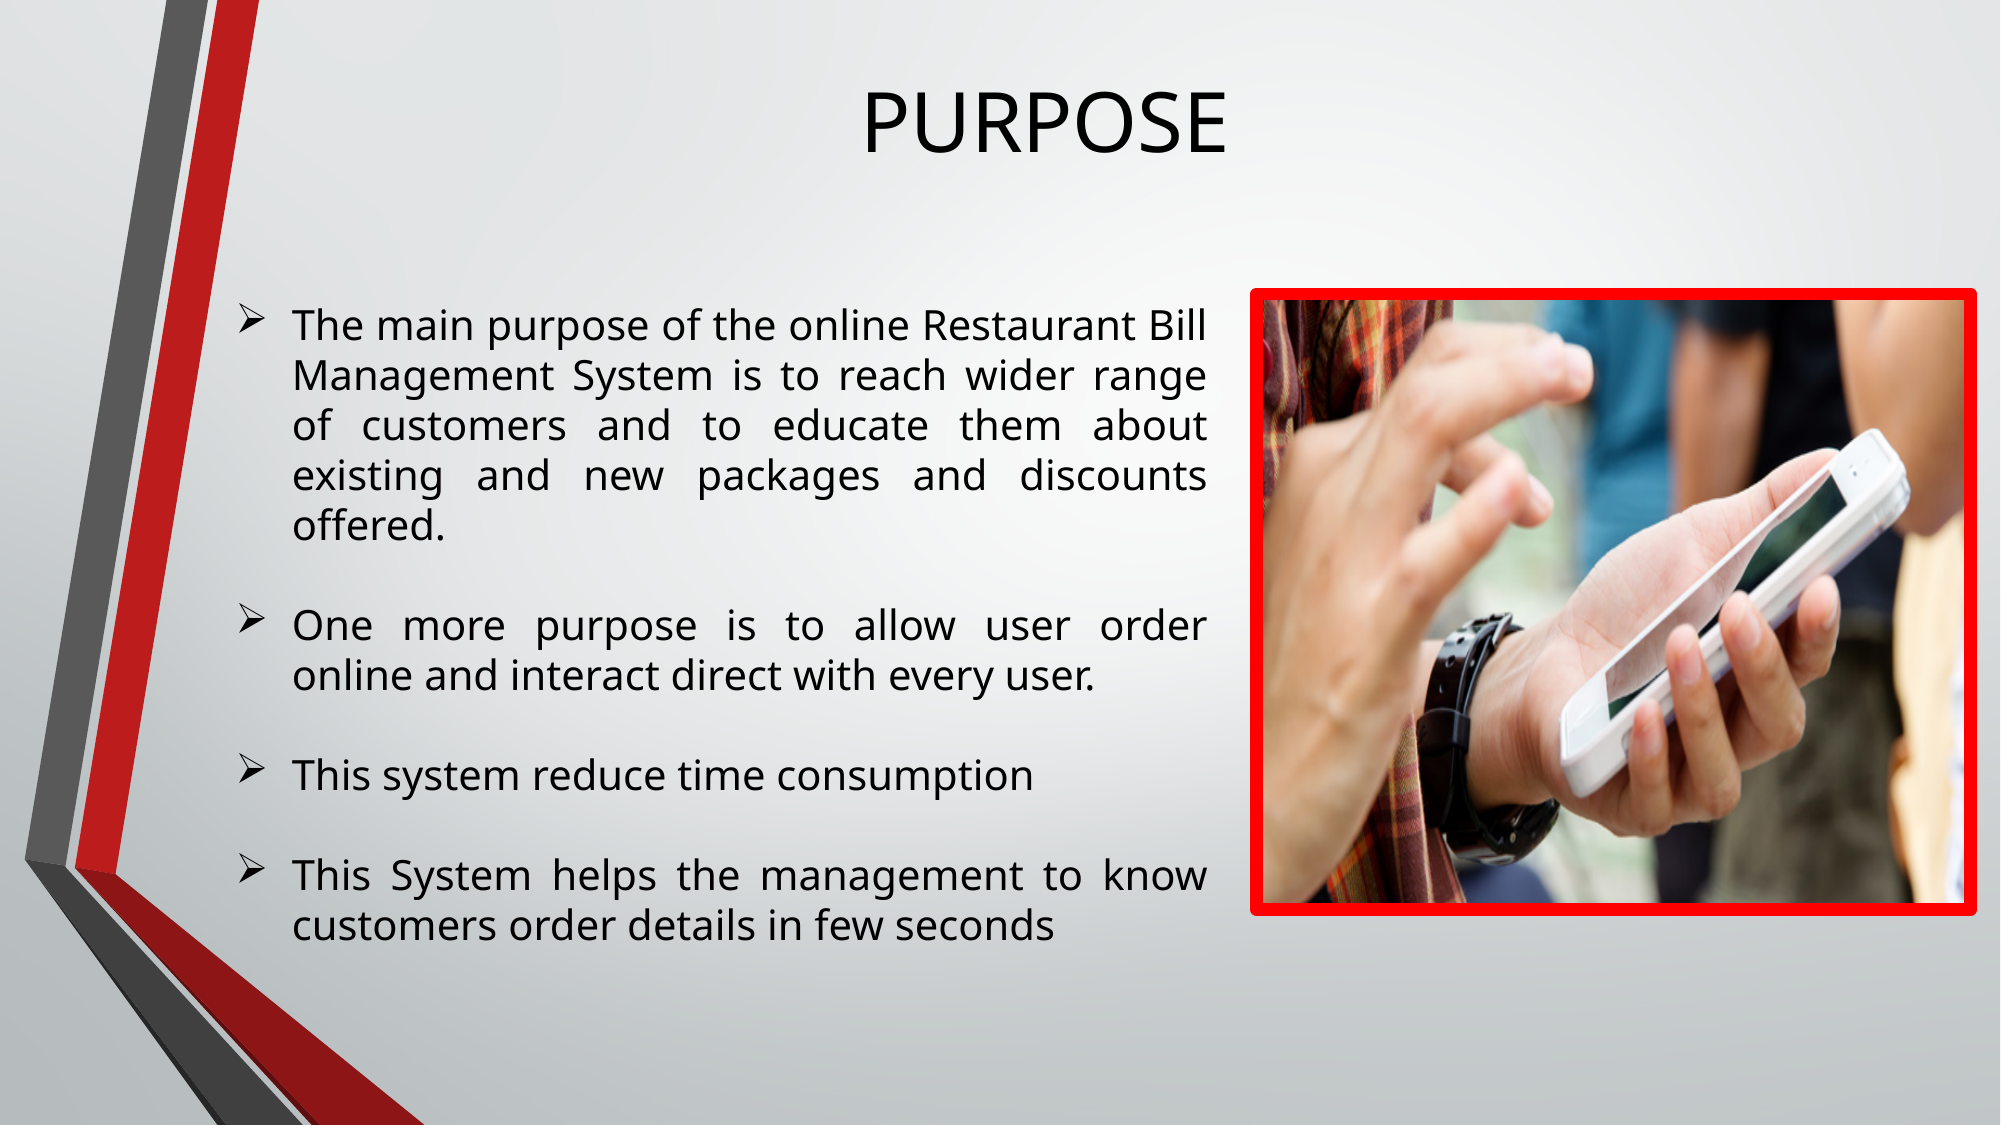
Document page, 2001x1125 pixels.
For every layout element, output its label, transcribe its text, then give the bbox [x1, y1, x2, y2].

text_box PURPOSE [845, 62, 1848, 177]
picture [1262, 299, 1965, 904]
text_box The main purpose of the online Restaurant Bill Management System is to reach wider range of customers and to educate them about existing and new packages and discounts offered. One more purpose is to allow user order online and interact direct with every user. This system reduce time consumption This System helps the management to know customers order details in few seconds [220, 291, 1223, 957]
